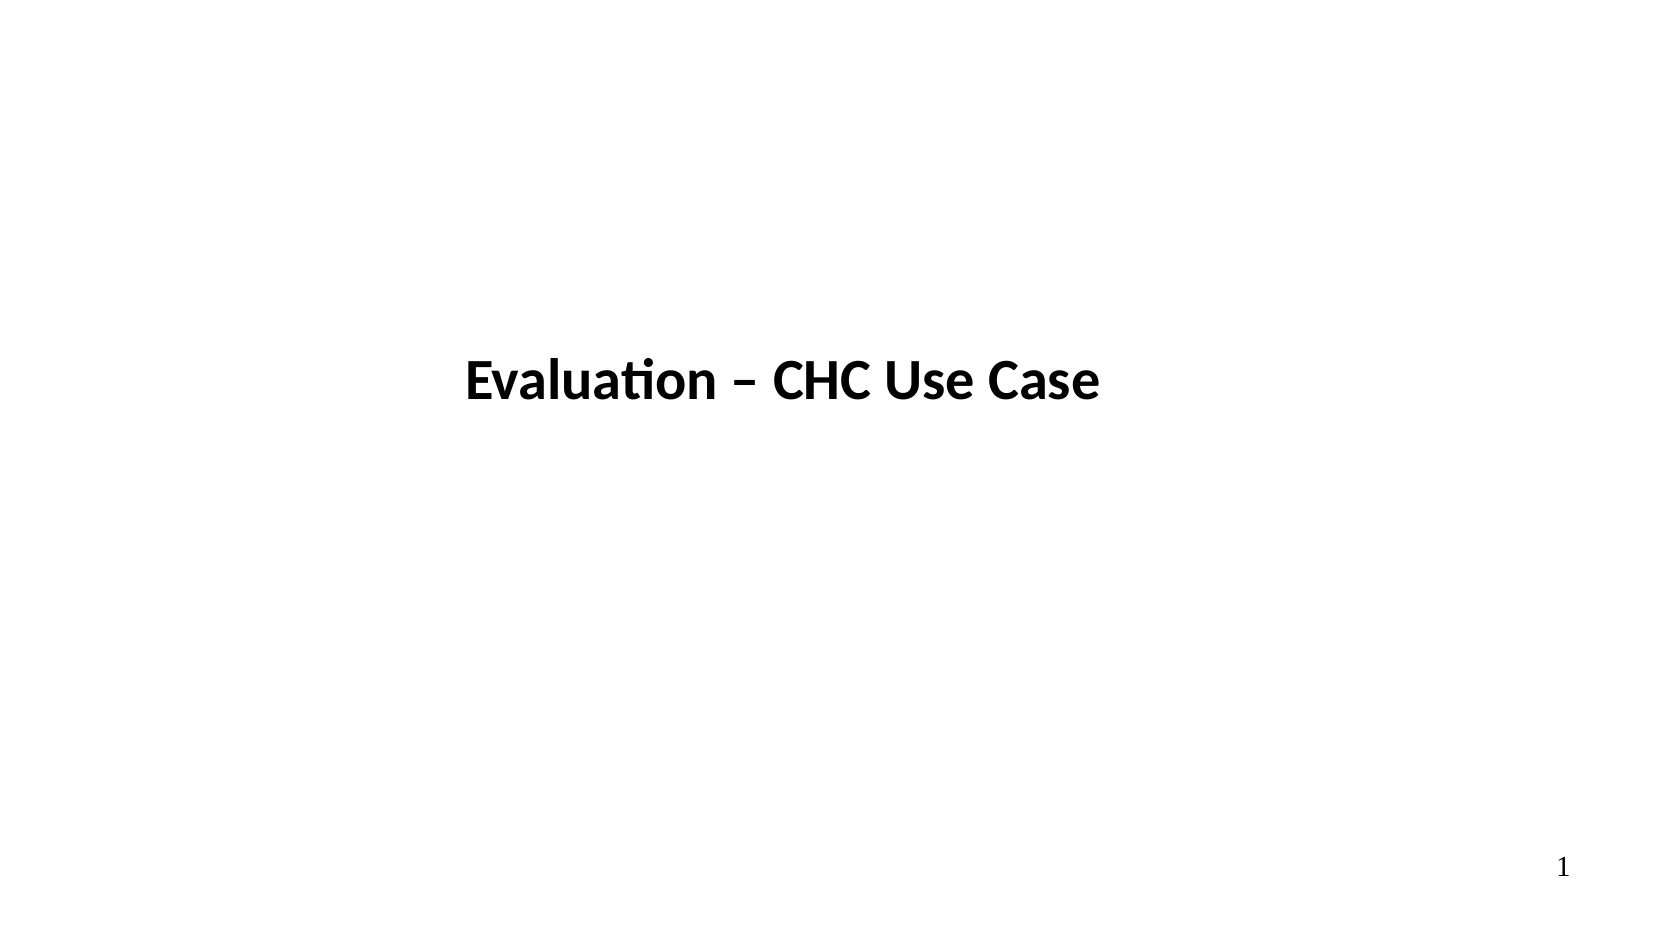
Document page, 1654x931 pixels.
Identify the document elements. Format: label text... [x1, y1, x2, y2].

slide_number 1 [1185, 847, 1571, 912]
text_box Evaluation – CHC Use Case [38, 333, 1527, 419]
